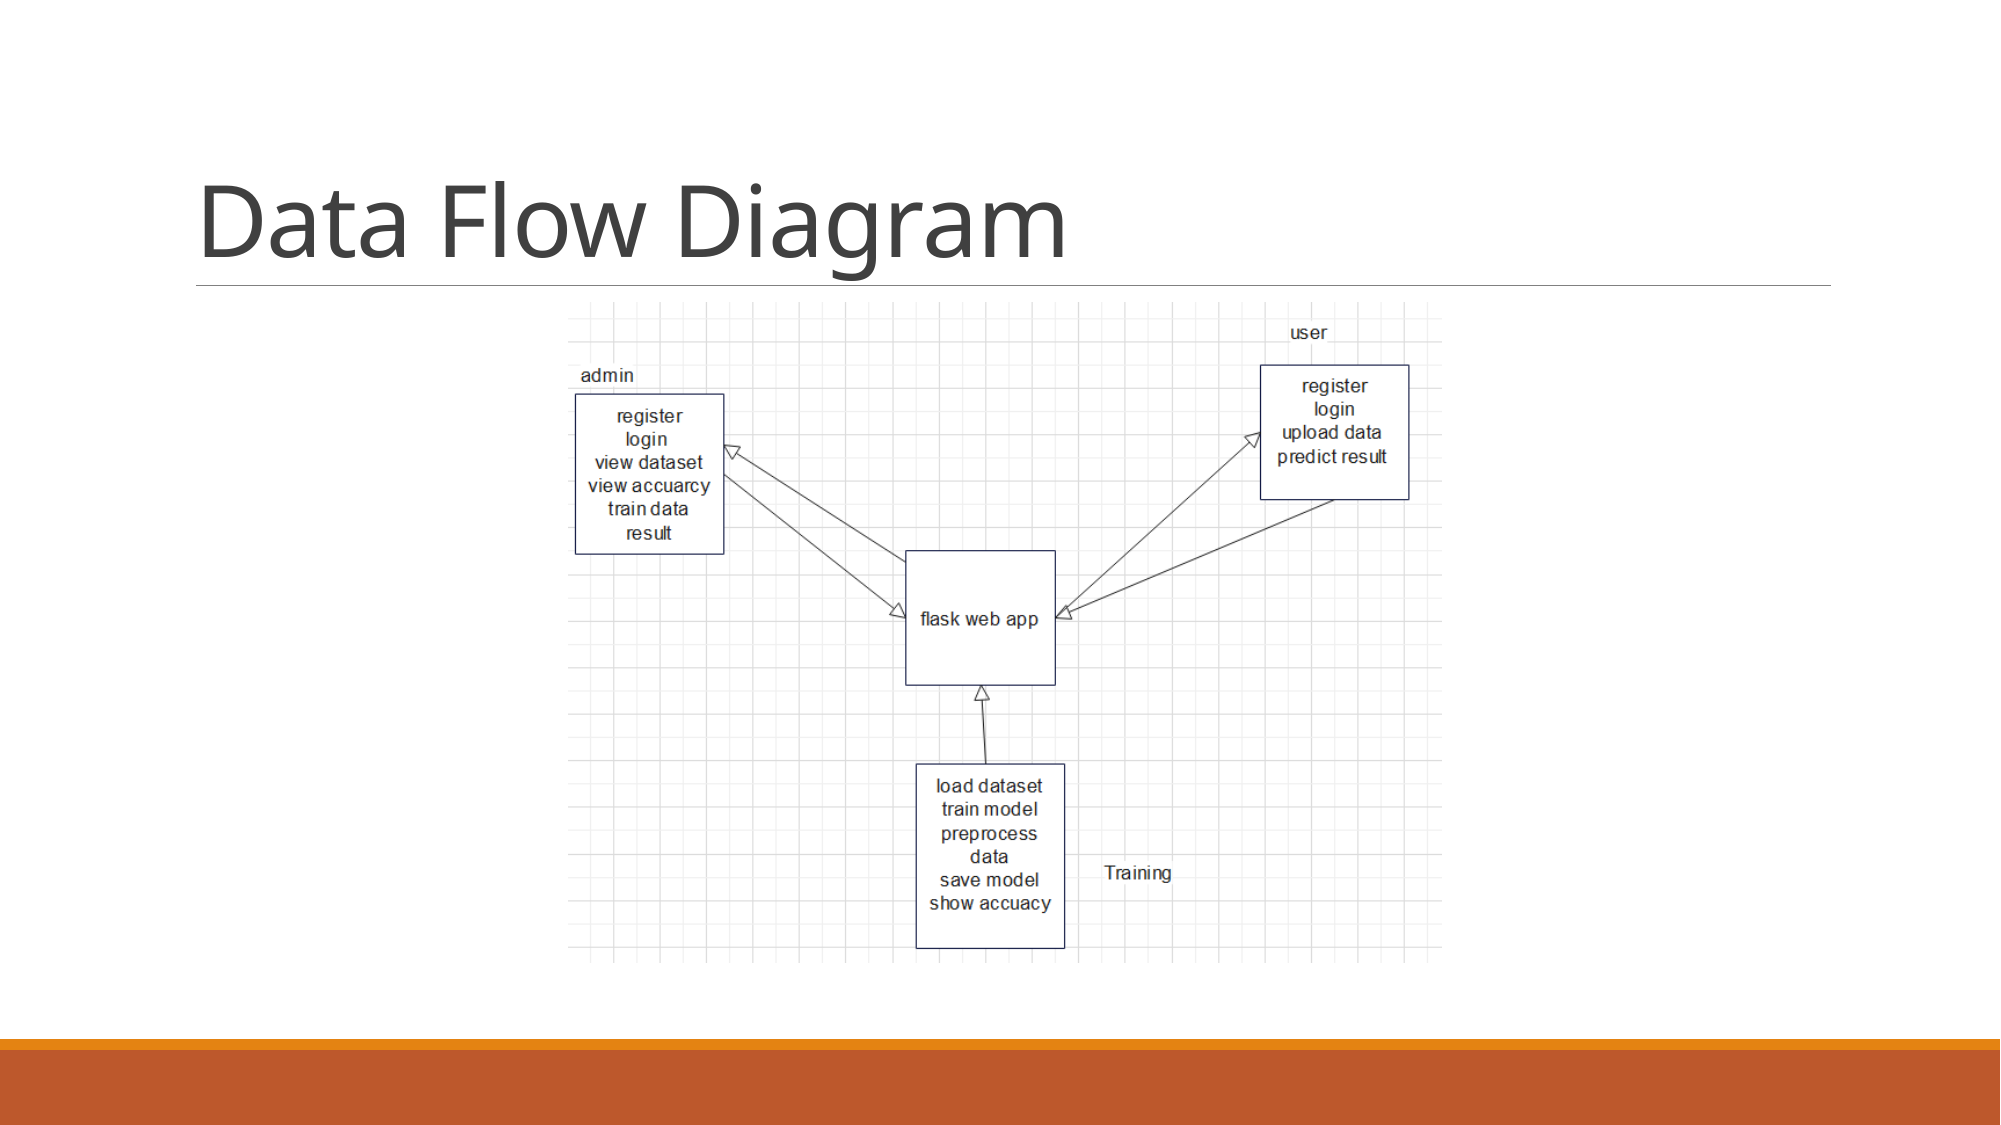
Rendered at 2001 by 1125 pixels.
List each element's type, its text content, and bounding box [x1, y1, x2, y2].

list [567, 302, 1442, 964]
title Data Flow Diagram [180, 47, 1830, 285]
